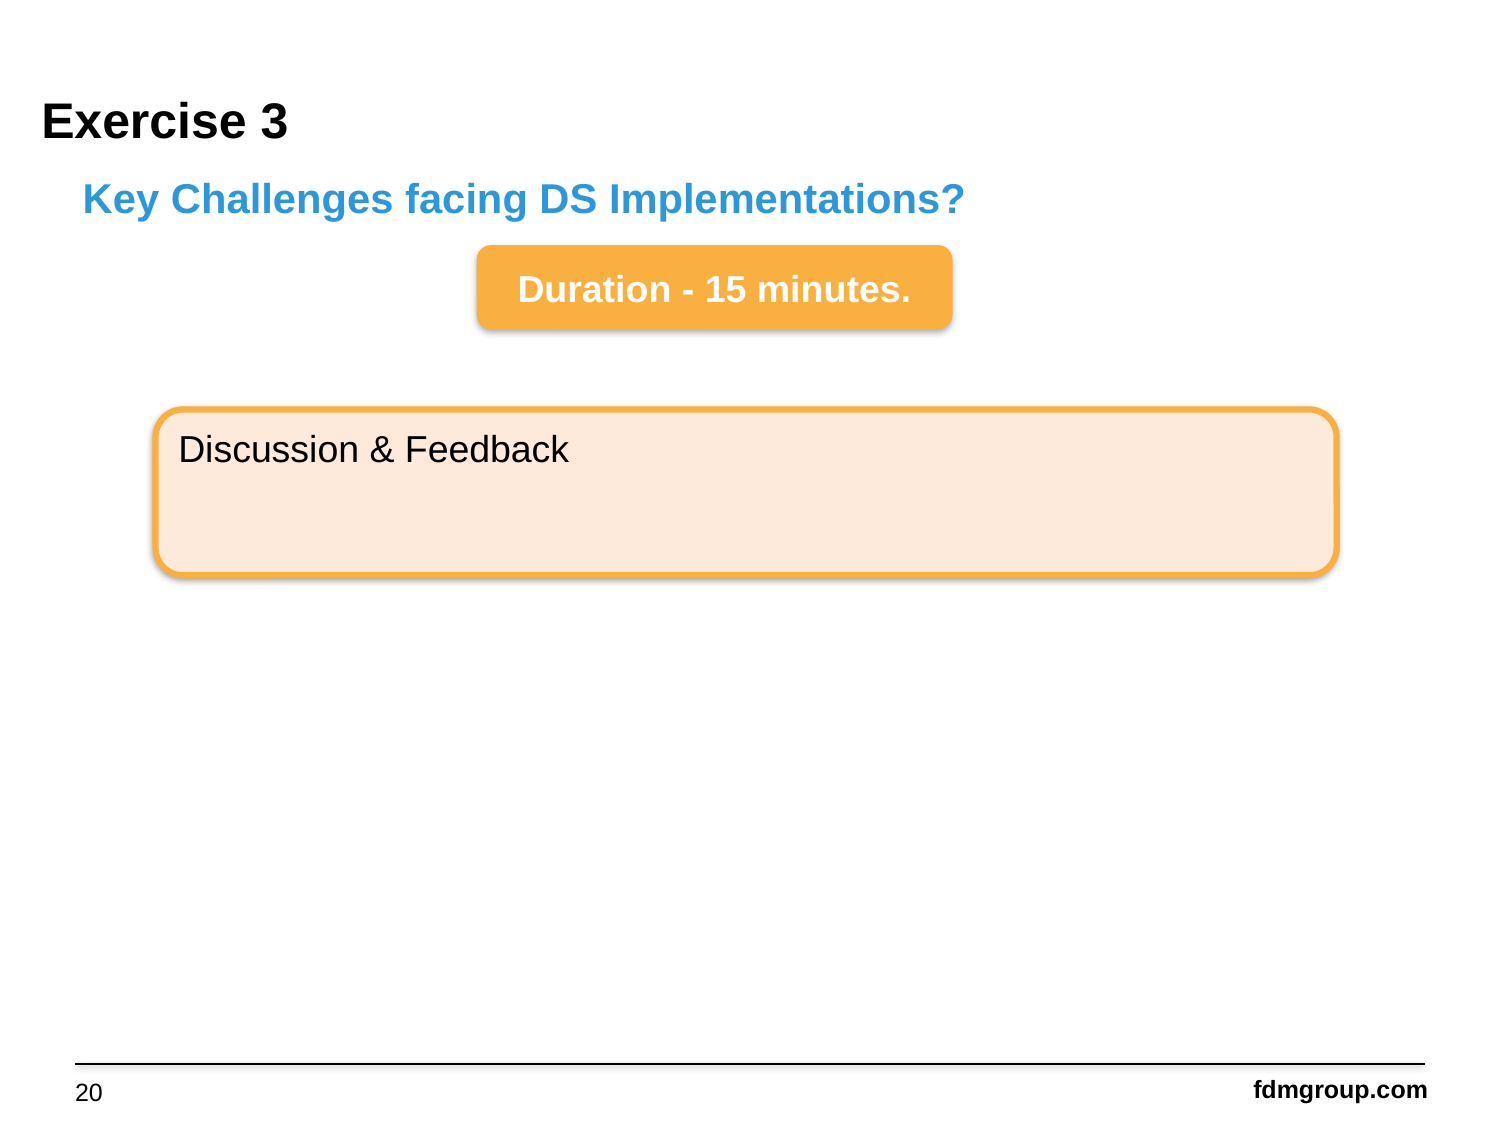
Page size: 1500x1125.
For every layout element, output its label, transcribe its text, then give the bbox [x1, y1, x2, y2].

text_box Key Challenges facing DS Implementations? [70, 160, 1117, 234]
text_box Discussion & Feedback [154, 408, 1338, 577]
text_box Exercise 3 [29, 76, 1409, 159]
slide_number 20 [75, 1076, 425, 1107]
text_box Duration - 15 minutes. [476, 245, 953, 330]
